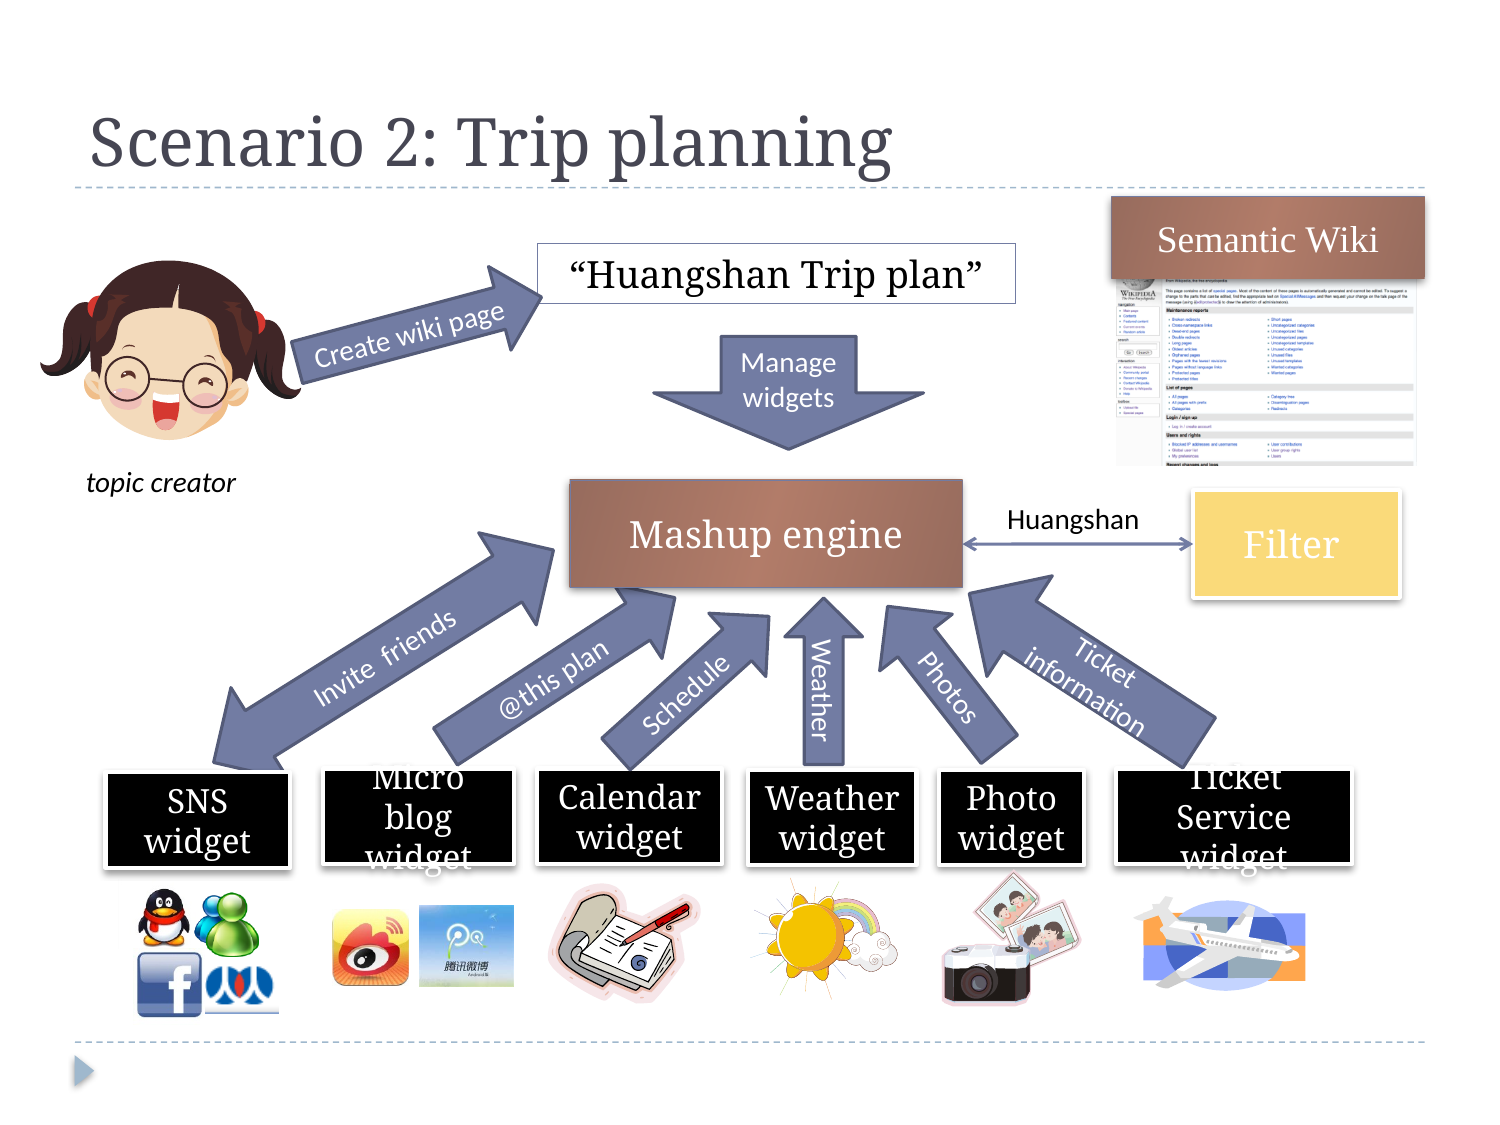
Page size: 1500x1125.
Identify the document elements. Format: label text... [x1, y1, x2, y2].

text_box Micro blog widget [321, 766, 516, 866]
text_box @this plan [432, 598, 677, 767]
text_box Weather [783, 598, 865, 767]
picture [332, 909, 409, 986]
text_box Weather widget [746, 768, 919, 867]
text_box Semantic Wiki [1111, 196, 1425, 279]
text_box Invite friends [212, 531, 555, 769]
picture [545, 881, 703, 1006]
text_box Ticket information [967, 574, 1217, 770]
picture [40, 260, 302, 441]
picture [1115, 255, 1418, 466]
text_box topic creator [56, 456, 266, 506]
text_box Schedule [600, 611, 771, 772]
text_box Create wiki page [307, 265, 543, 384]
picture [118, 879, 280, 1025]
text_box Filter [1191, 488, 1402, 600]
text_box Calendar widget [535, 766, 724, 866]
text_box SNS widget [103, 770, 292, 870]
text_box “Huangshan Trip plan” [537, 243, 1016, 304]
text_box Manage widgets [652, 334, 926, 451]
text_box Photos [878, 604, 1019, 765]
picture [1133, 894, 1308, 993]
text_box Mashup engine [569, 479, 963, 588]
text_box Photo widget [937, 768, 1086, 867]
picture [941, 868, 1082, 1007]
title Scenario 2: Trip planning [75, 24, 1425, 188]
picture [749, 877, 898, 1000]
text_box Huangshan [992, 492, 1164, 543]
picture [419, 905, 514, 987]
text_box Ticket Service widget [1114, 766, 1354, 866]
